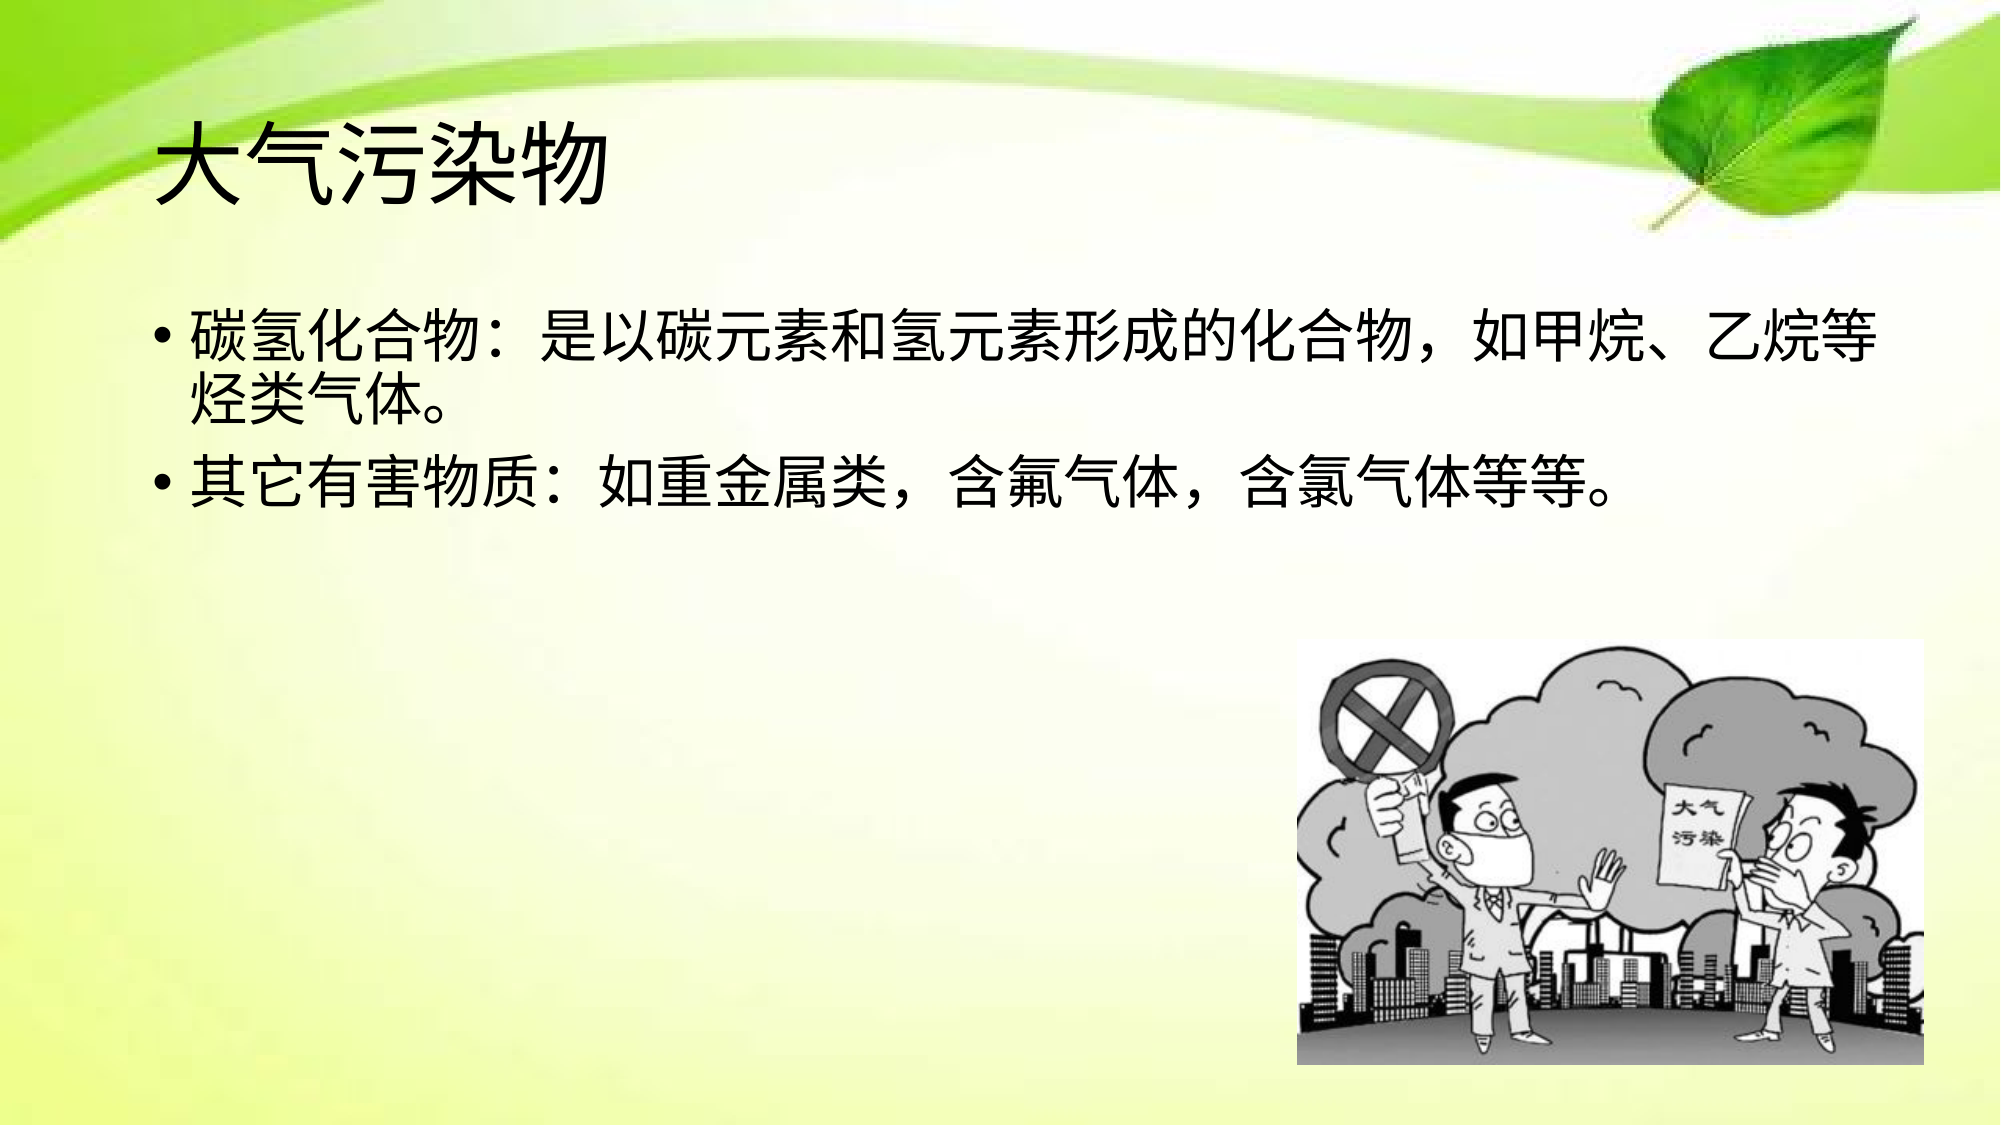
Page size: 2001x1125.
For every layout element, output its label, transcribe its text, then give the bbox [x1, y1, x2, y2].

list 碳氢化合物：是以碳元素和氢元素形成的化合物，如甲烷、乙烷等烃类气体。 其它有害物质：如重金属类，含氟气体，含氯气体等等。 [137, 299, 1898, 563]
picture [0, 0, 2001, 1125]
title 大气污染物 [137, 59, 1863, 278]
